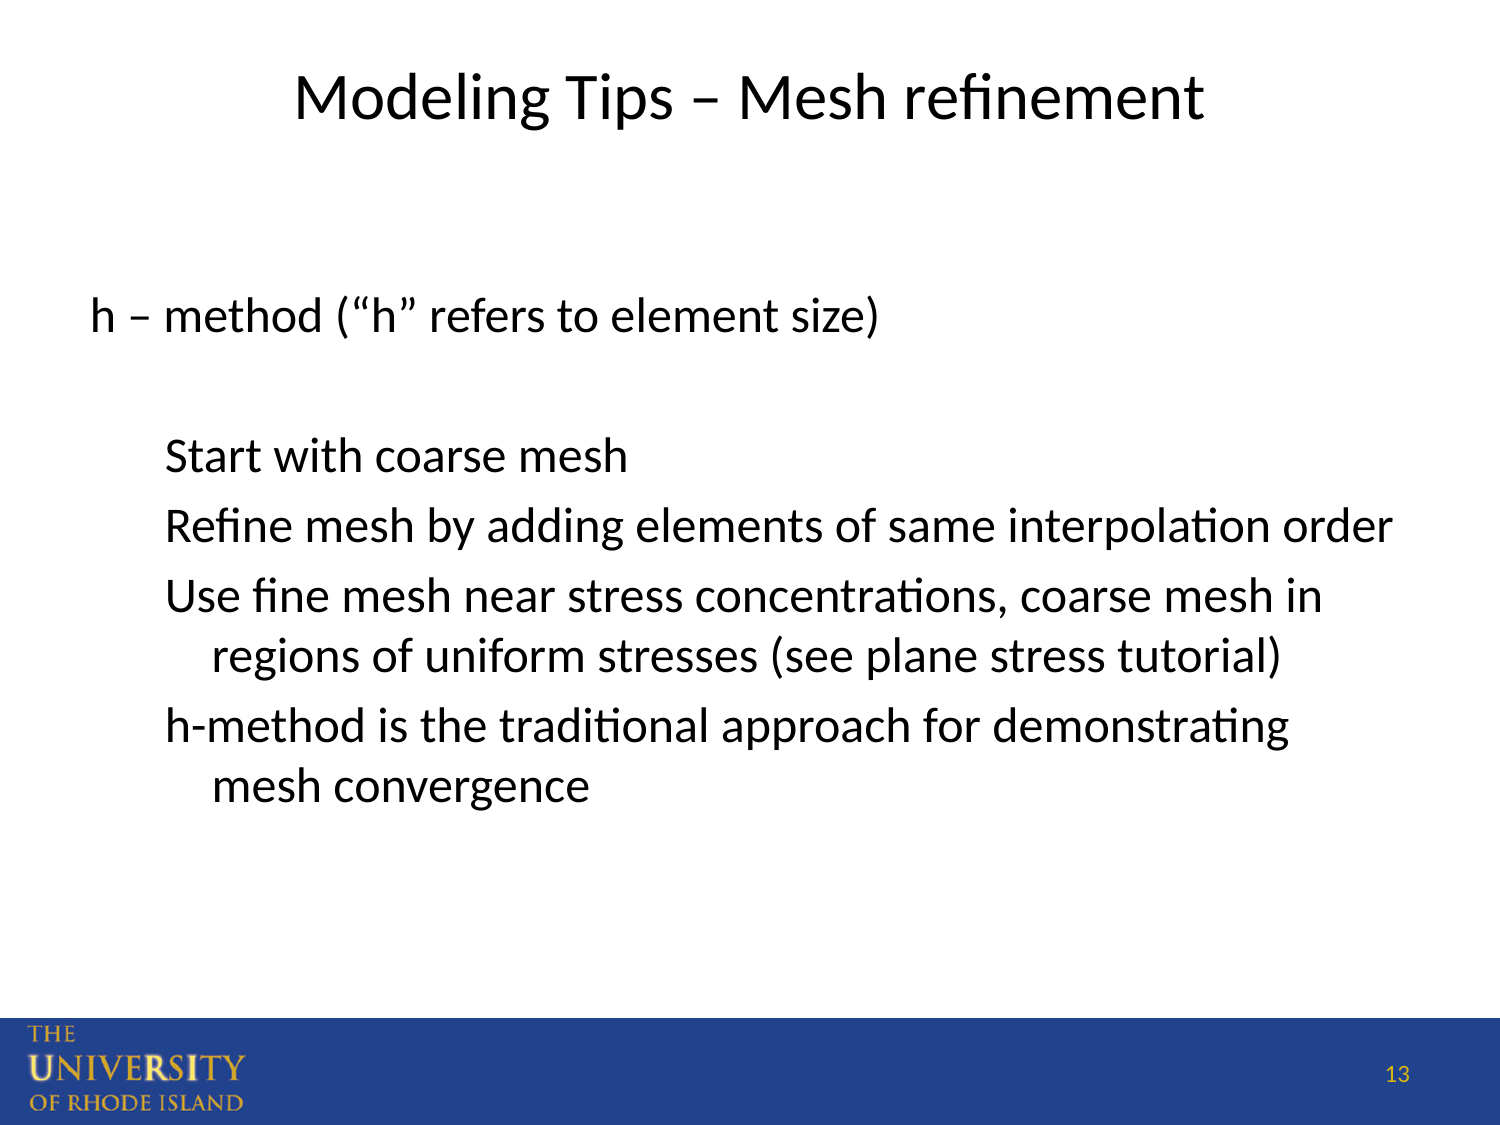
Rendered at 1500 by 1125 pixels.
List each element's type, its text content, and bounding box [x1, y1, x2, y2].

picture [0, 1018, 1500, 1125]
title Modeling Tips – Mesh refinement [75, 45, 1425, 233]
list h – method (“h” refers to element size) Start with coarse mesh Refine mesh by adding elements of same interpolation order Use fine mesh near stress concentrations, coarse mesh in regions of uniform stresses (see plane stress tutorial) h-method is the traditional approach for demonstrating mesh convergence [75, 275, 1425, 900]
